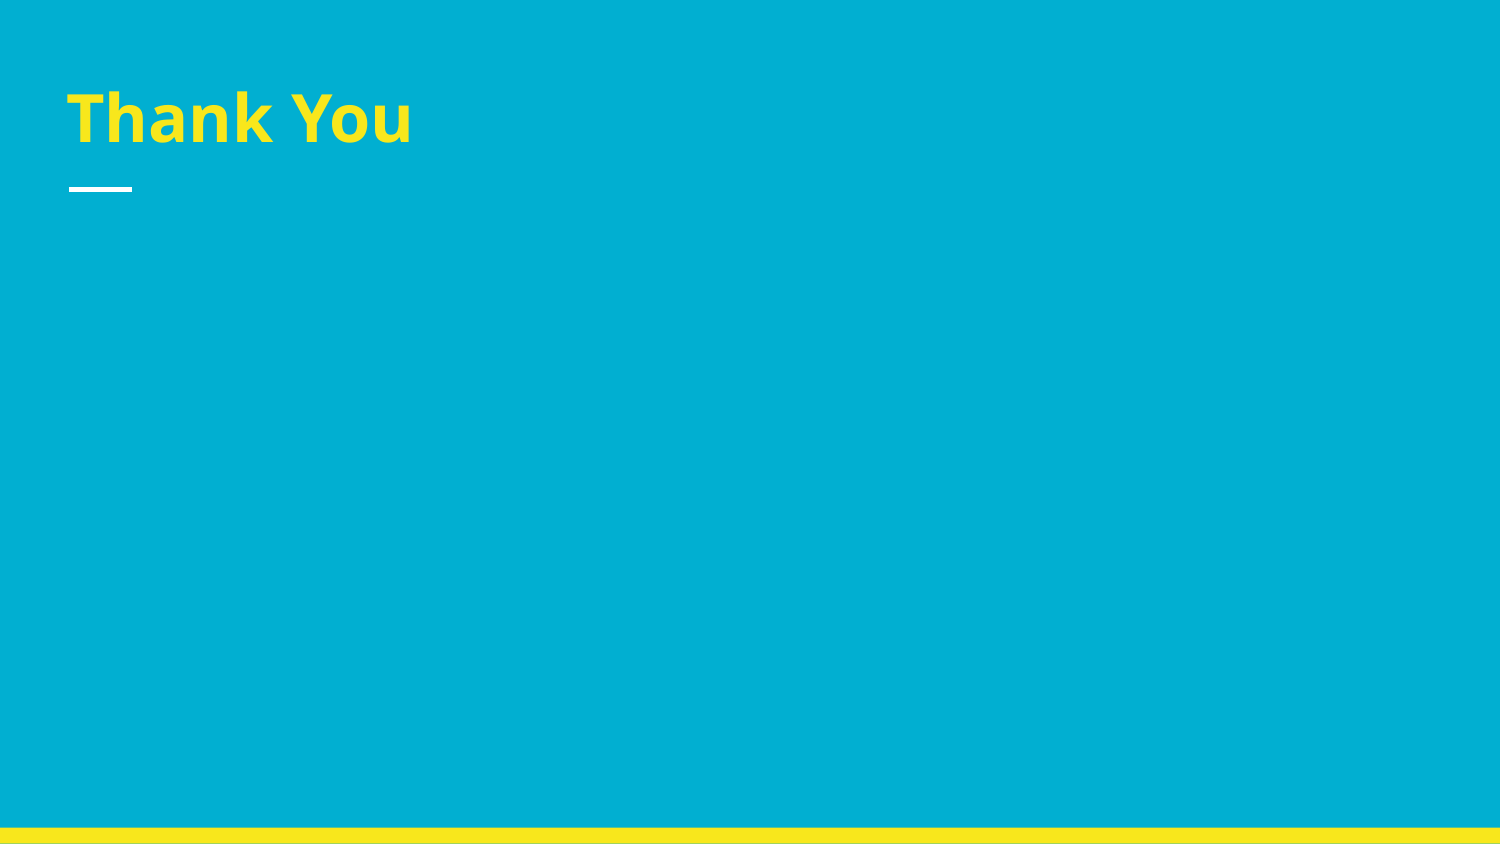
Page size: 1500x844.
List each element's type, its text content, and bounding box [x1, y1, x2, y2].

title Thank You [51, 61, 1449, 167]
